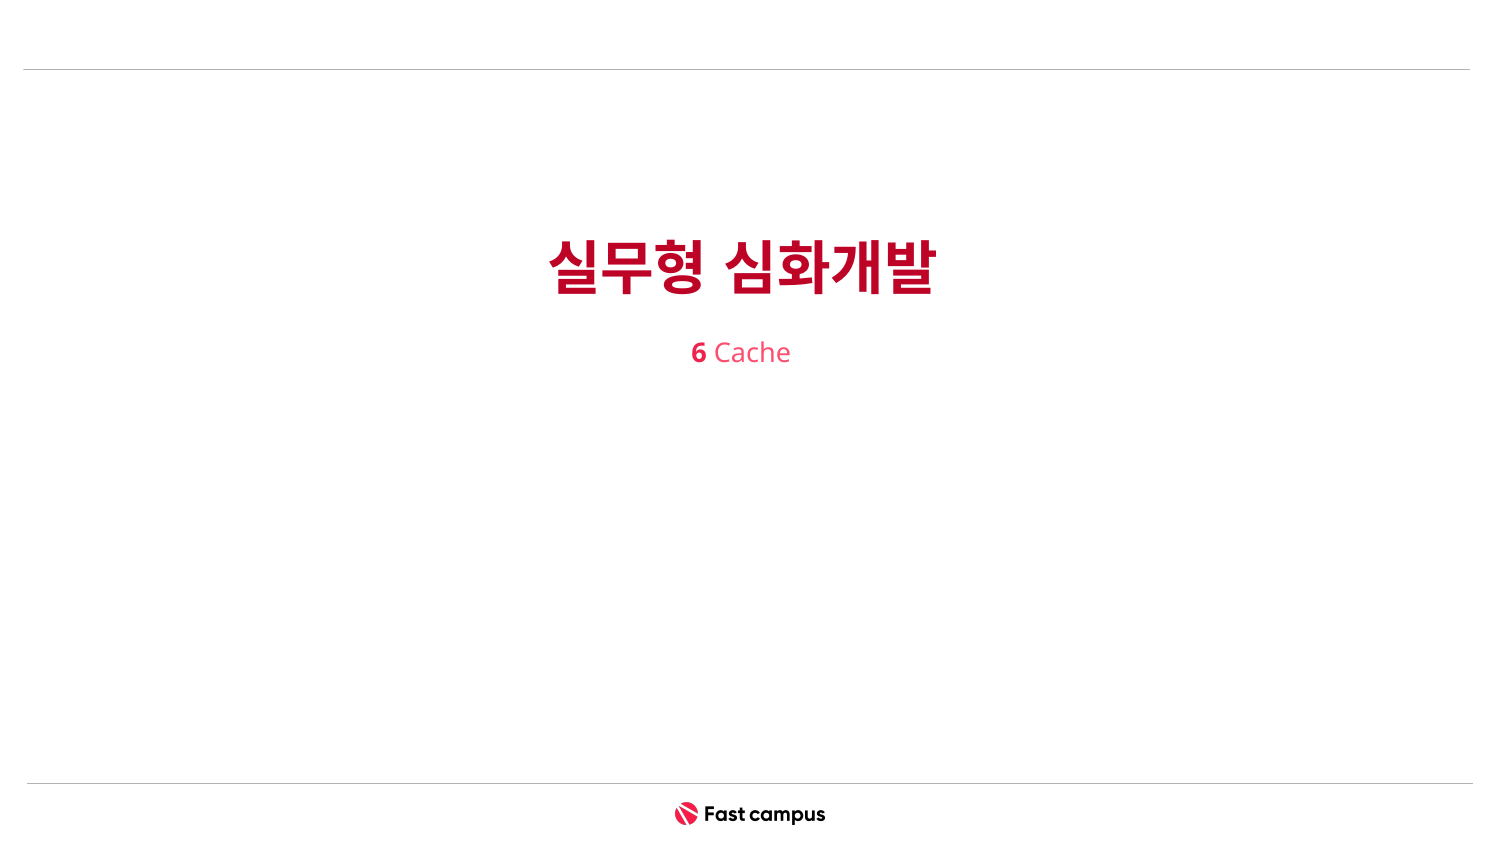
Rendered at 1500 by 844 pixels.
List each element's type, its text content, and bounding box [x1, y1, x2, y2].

picture [651, 783, 849, 844]
title 실무형 심화개발 [108, 218, 1377, 323]
subtitle 6 Cache [107, 322, 1375, 381]
